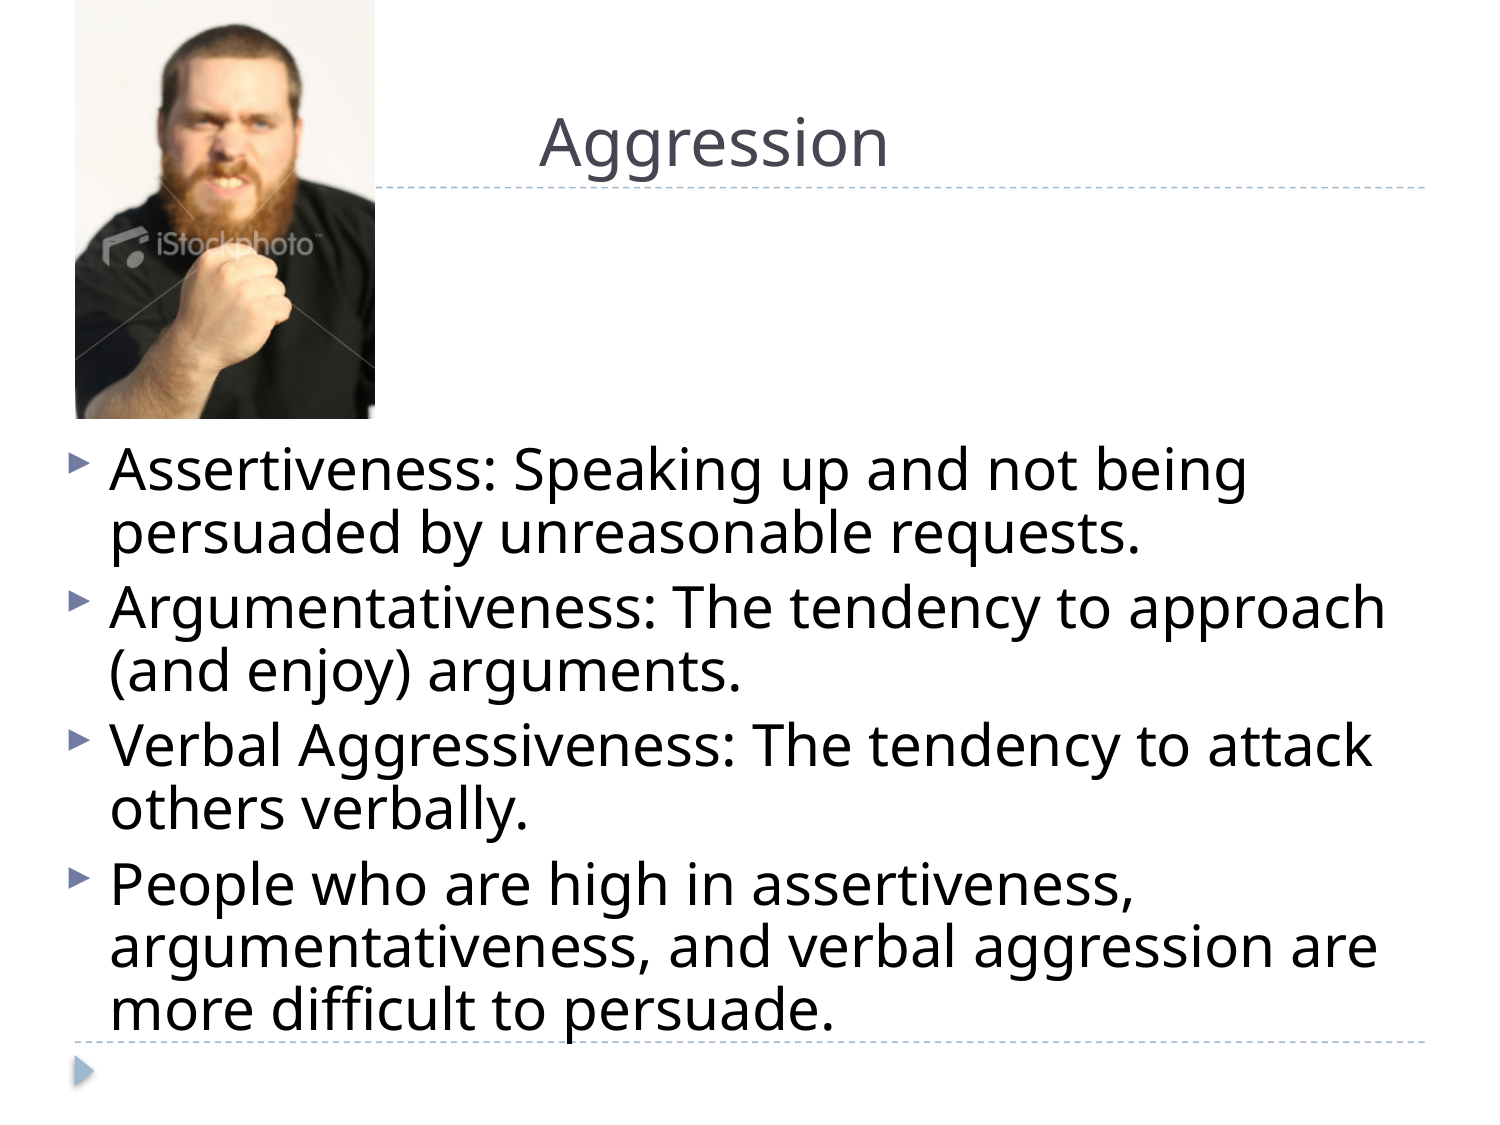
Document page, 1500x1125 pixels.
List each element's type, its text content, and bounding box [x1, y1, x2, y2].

title Aggression [381, 24, 1425, 188]
list Assertiveness: Speaking up and not being persuaded by unreasonable requests. Argumentativeness: The tendency to approach (and enjoy) arguments. Verbal Aggressiveness: The tendency to attack others verbally. People who are high in assertiveness, argumentativeness, and verbal aggression are more difficult to persuade. [50, 275, 1475, 1125]
picture [74, 0, 376, 419]
